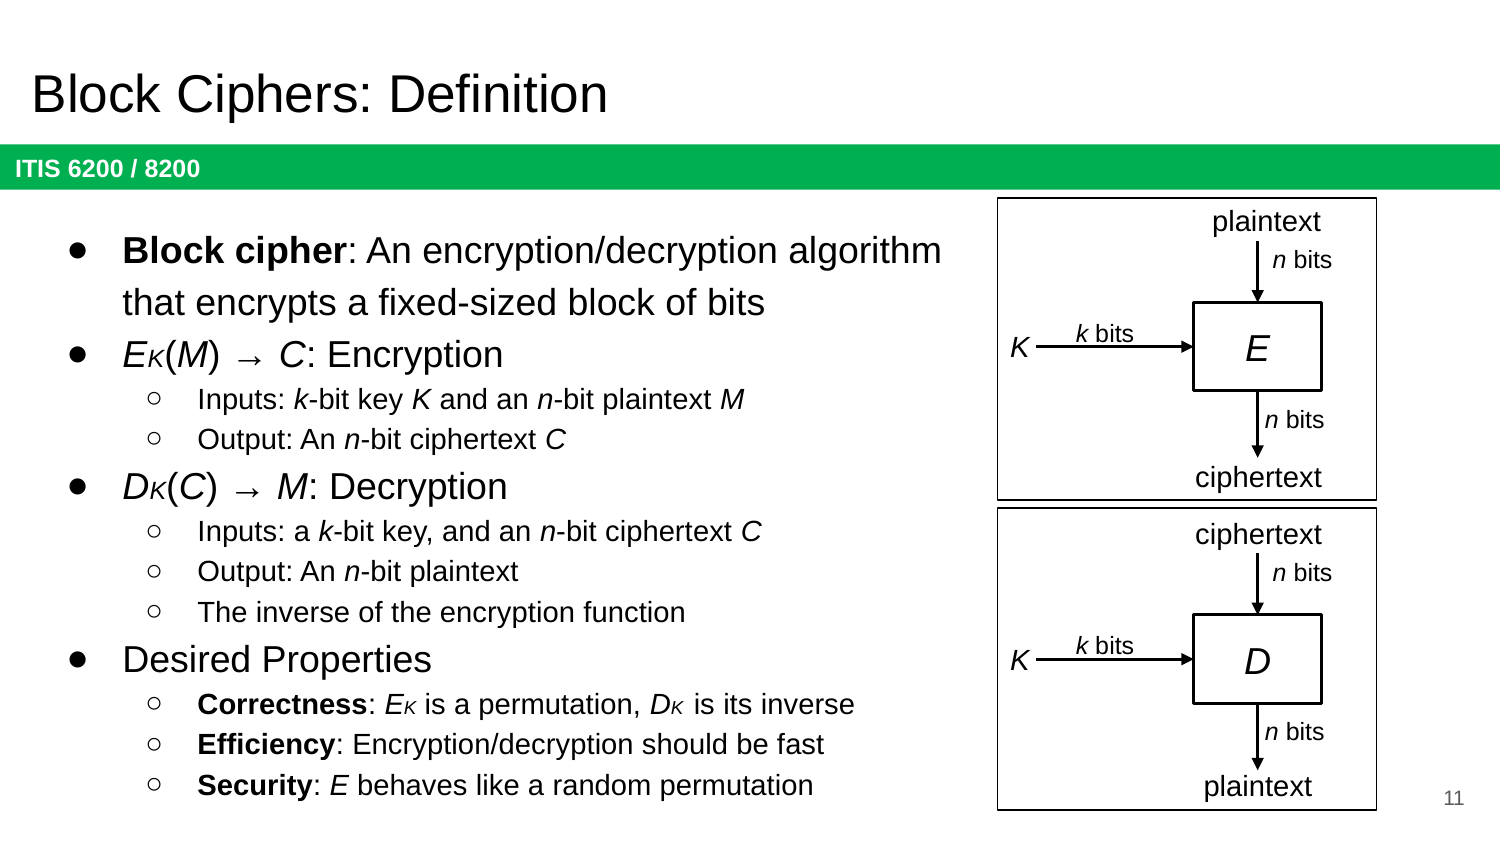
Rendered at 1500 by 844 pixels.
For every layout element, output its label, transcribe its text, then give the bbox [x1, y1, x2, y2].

list Block cipher: An encryption/decryption algorithm that encrypts a fixed-sized block of bits EK(M) → C: Encryption Inputs: k-bit key K and an n-bit plaintext M Output: An n-bit ciphertext C DK(C) → M: Decryption Inputs: a k-bit key, and an n-bit ciphertext C Output: An n-bit plaintext The inverse of the encryption function Desired Properties Correctness: EK is a permutation, DK is its inverse Efficiency: Encryption/decryption should be fast Security: E behaves like a random permutation [32, 204, 966, 844]
slide_number 11 [1389, 764, 1480, 830]
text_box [994, 499, 1377, 819]
title Block Ciphers: Definition [16, 44, 1415, 139]
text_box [994, 187, 1377, 499]
